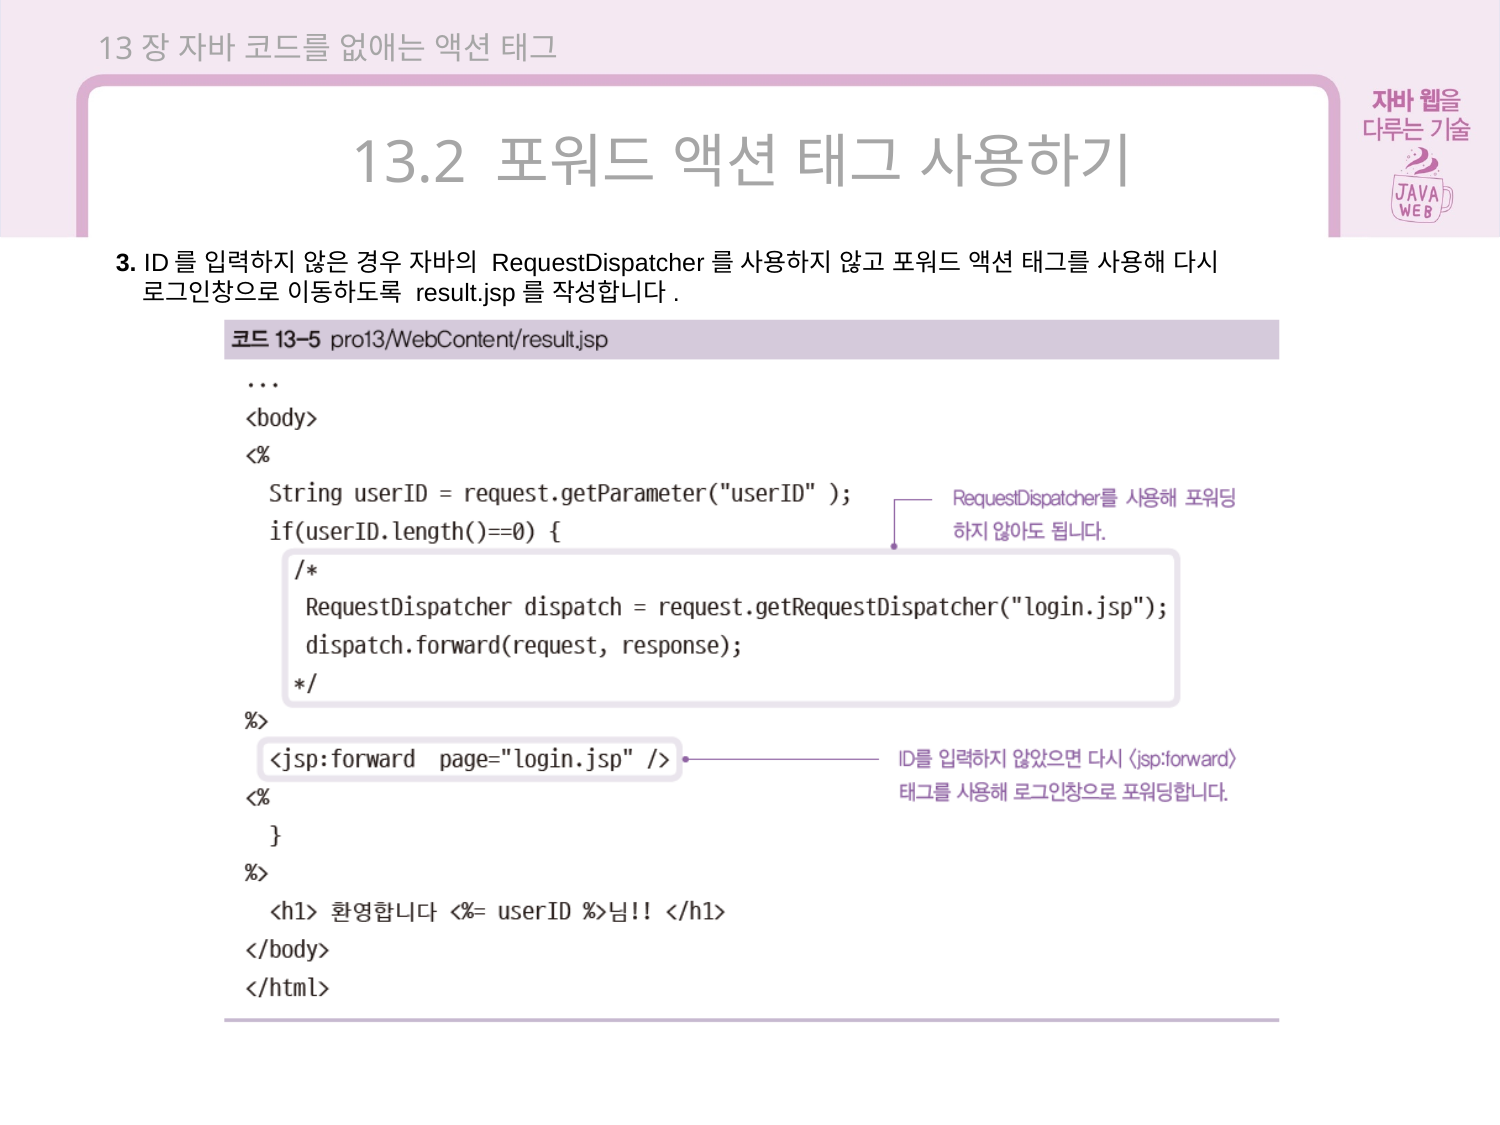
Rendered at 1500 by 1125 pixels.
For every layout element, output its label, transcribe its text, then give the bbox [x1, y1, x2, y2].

text_box 3. ID를 입력하지 않은 경우 자바의 RequestDispatcher를 사용하지 않고 포워드 액션 태그를 사용해 다시 로그인창으로 이동하도록 result.jsp를 작성합니다. [101, 239, 1346, 315]
text_box 13장 자바 코드를 없애는 액션 태그 [82, 0, 1133, 74]
text_box 13.2 포워드 액션 태그 사용하기 [217, 117, 1268, 202]
picture [0, 0, 1500, 1125]
